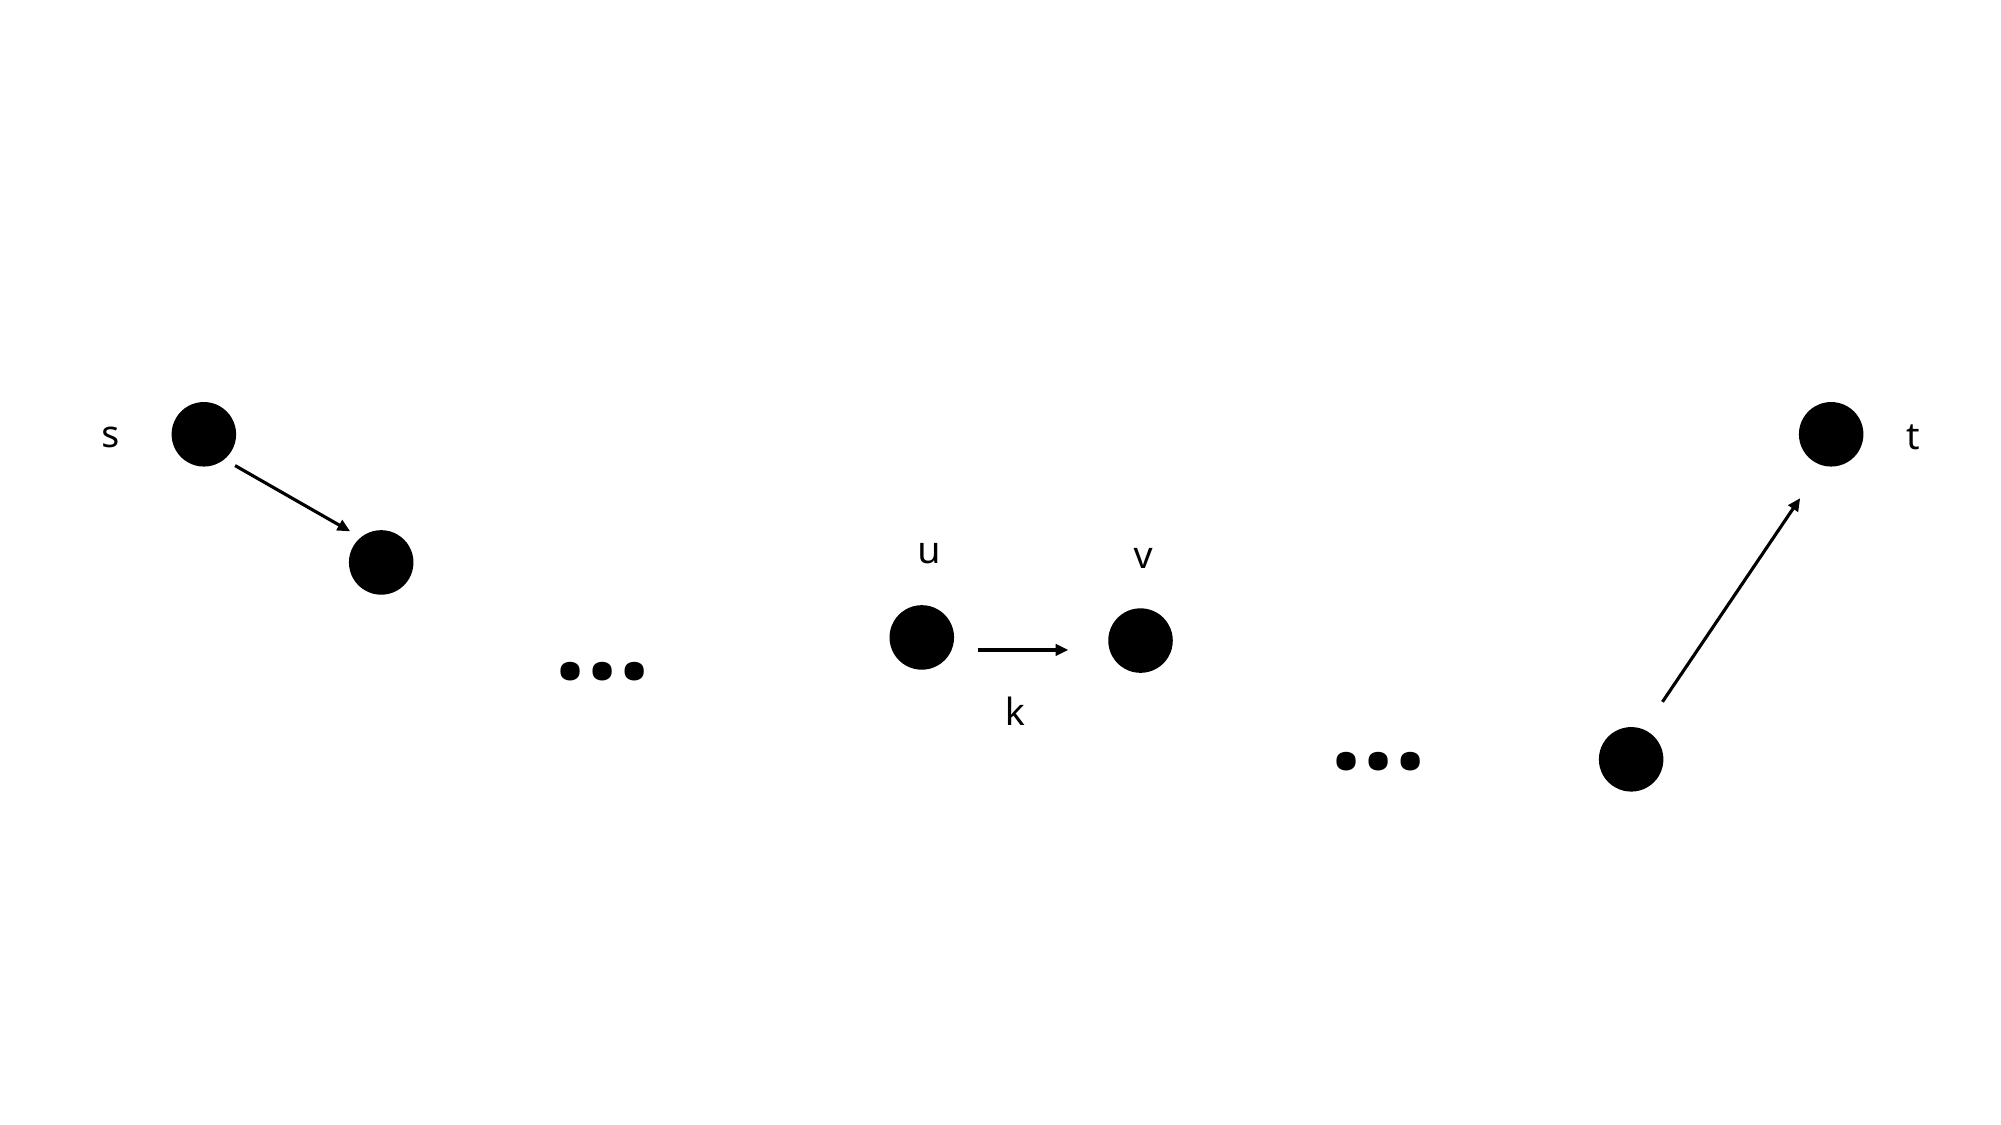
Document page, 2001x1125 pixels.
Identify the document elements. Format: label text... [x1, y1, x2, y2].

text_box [235, 465, 350, 532]
text_box [1108, 608, 1173, 673]
text_box u [902, 518, 956, 579]
text_box k [990, 680, 1040, 741]
text_box t [1891, 404, 1935, 465]
text_box [1798, 402, 1864, 467]
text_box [1662, 498, 1800, 702]
text_box [348, 530, 414, 595]
text_box [171, 402, 237, 467]
text_box v [1118, 523, 1168, 584]
text_box … [539, 559, 666, 710]
text_box [1598, 727, 1664, 792]
text_box s [86, 403, 134, 463]
text_box … [1315, 649, 1442, 800]
text_box [889, 605, 955, 670]
